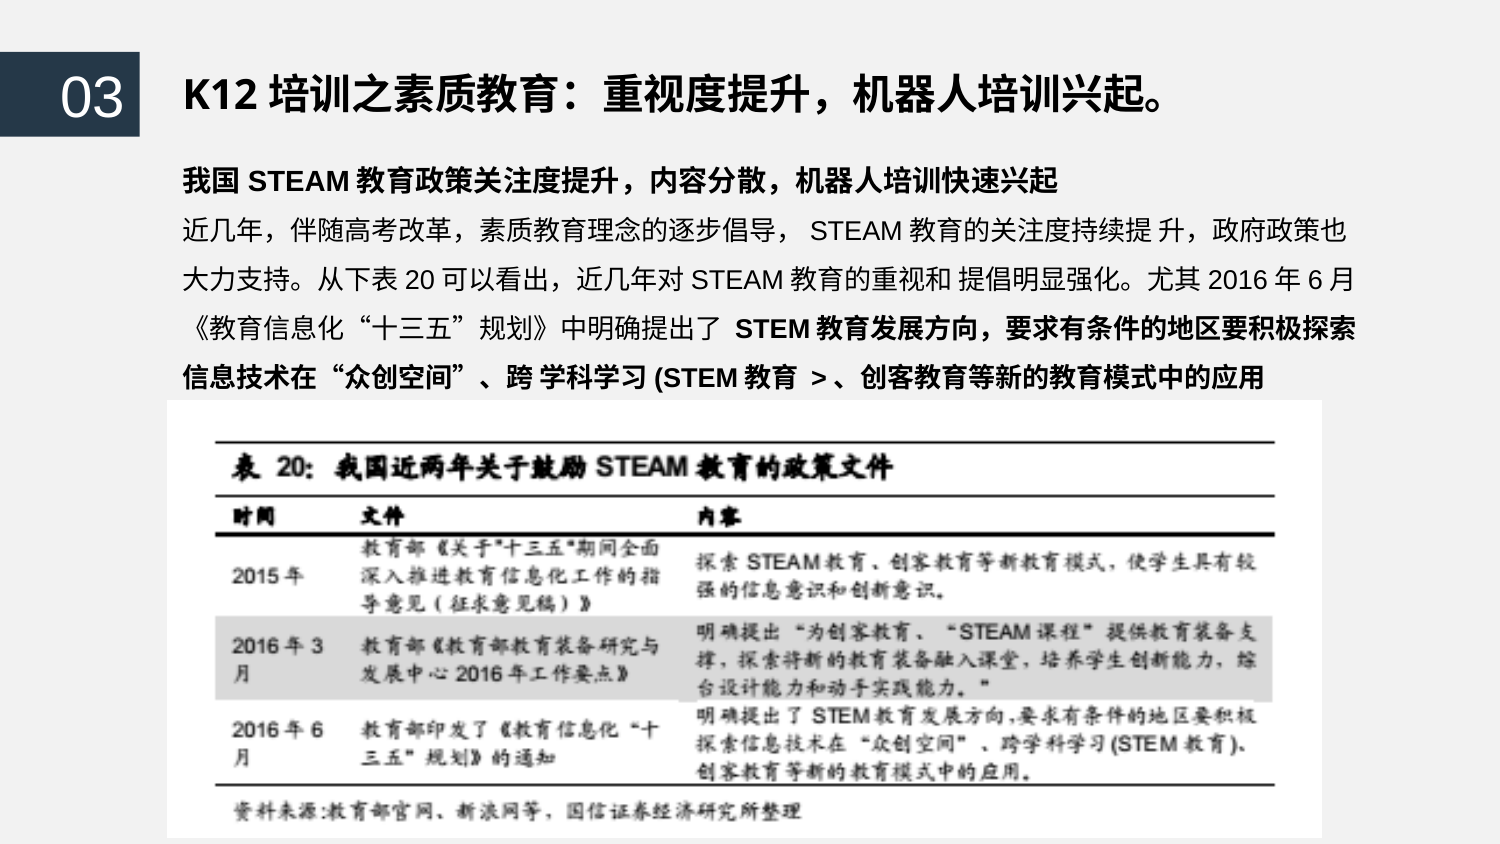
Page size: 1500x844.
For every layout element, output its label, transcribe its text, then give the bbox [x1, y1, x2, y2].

text_box 03 [0, 51, 140, 137]
picture [167, 400, 1322, 838]
text_box K12培训之素质教育：重视度提升，机器人培训兴起。 [167, 60, 1176, 126]
text_box 我国STEAM教育政策关注度提升，内容分散，机器人培训快速兴起 近几年，伴随高考改革，素质教育理念的逐步倡导，STEAM教育的关注度持续提 升，政府政策也大力支持。从下表20可以看出，近几年对STEAM教育的重视和 提倡明显强化。尤其2016年6月《教育信息化“十三五”规划》中明确提出了 STEM教育发展方向，要求有条件的地区要积极探索信息技术在“众创空间”、跨 学科学习(STEM教育 >、创客教育等新的教育模式中的应用 [167, 137, 1375, 400]
